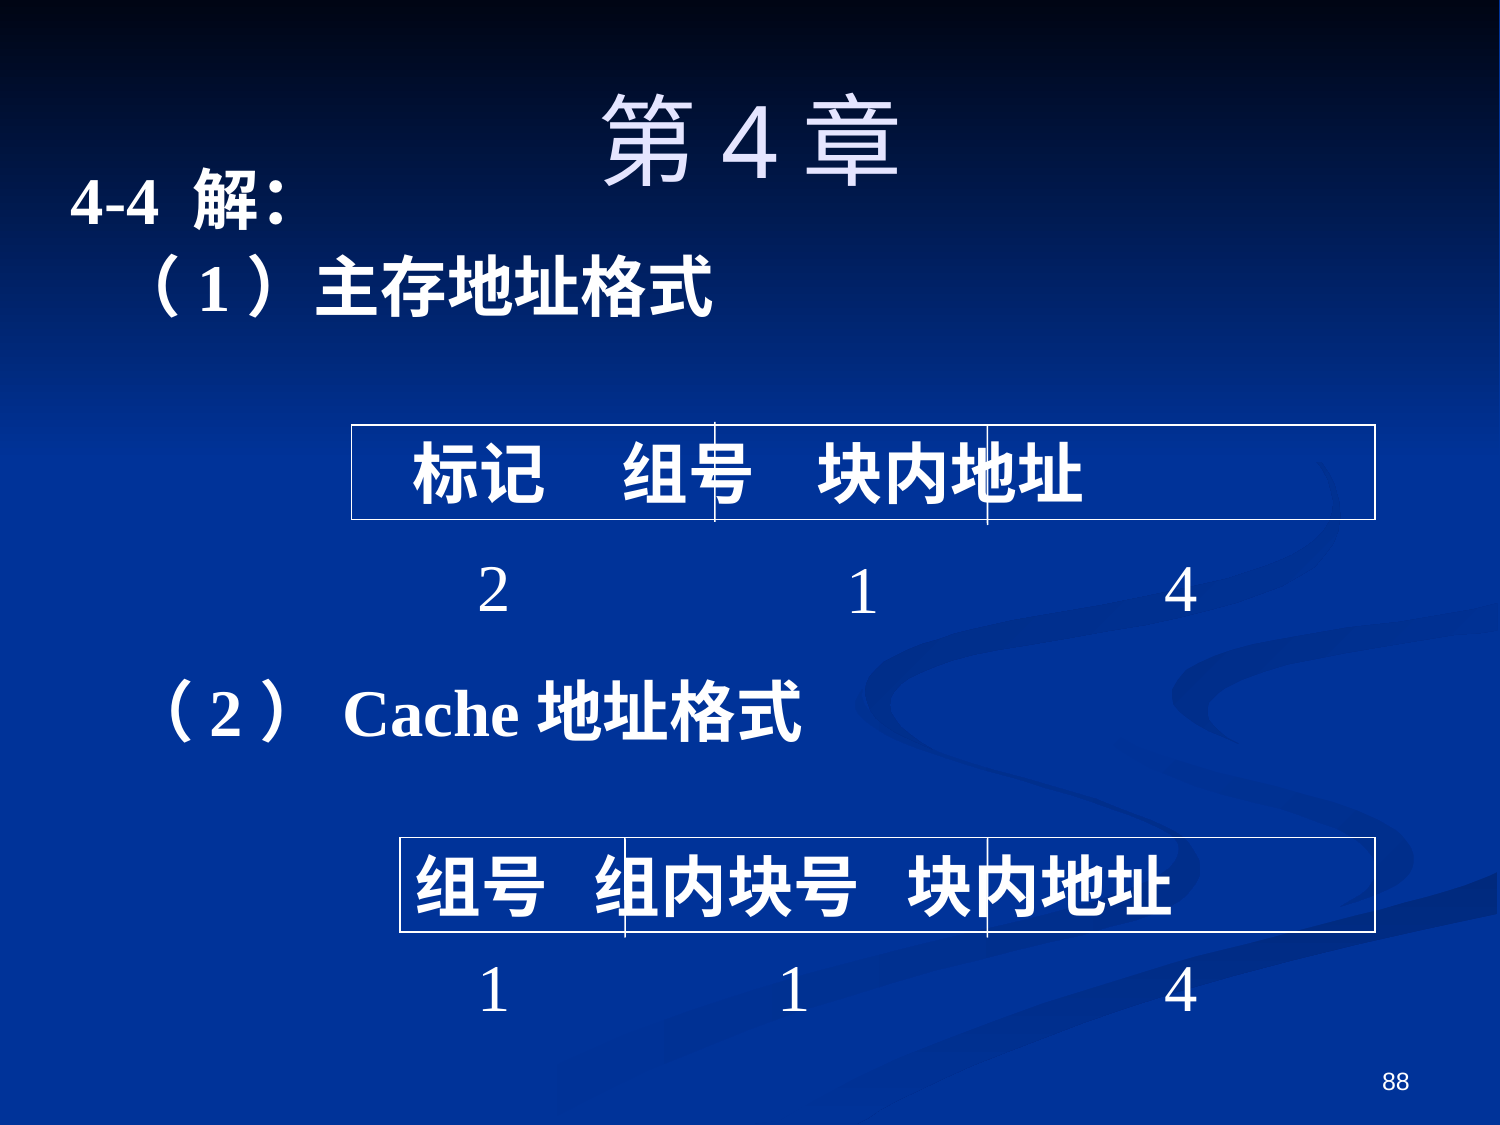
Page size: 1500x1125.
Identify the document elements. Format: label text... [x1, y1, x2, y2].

text_box 组号 组内块号 块内地址 [399, 837, 987, 933]
text_box 标记 组号 块内地址 [351, 424, 714, 520]
text_box 1 [462, 937, 588, 1033]
text_box 2 [462, 537, 588, 633]
text_box 4-4 解： [55, 150, 341, 246]
text_box 4 [1149, 937, 1275, 1033]
text_box 4 [1149, 537, 1275, 633]
text_box （1）主存地址格式 [99, 237, 875, 333]
text_box 标记 组号 块内地址 [988, 424, 1375, 520]
text_box 组号 组内块号 块内地址 [988, 837, 1375, 933]
text_box （2）Cache地址格式 [112, 662, 863, 758]
text_box 1 [762, 937, 888, 1033]
title 第4章 [74, 44, 1426, 233]
text_box 标记 组号 块内地址 [715, 424, 987, 520]
slide_number 88 [1074, 1024, 1426, 1104]
text_box 1 [832, 538, 957, 634]
